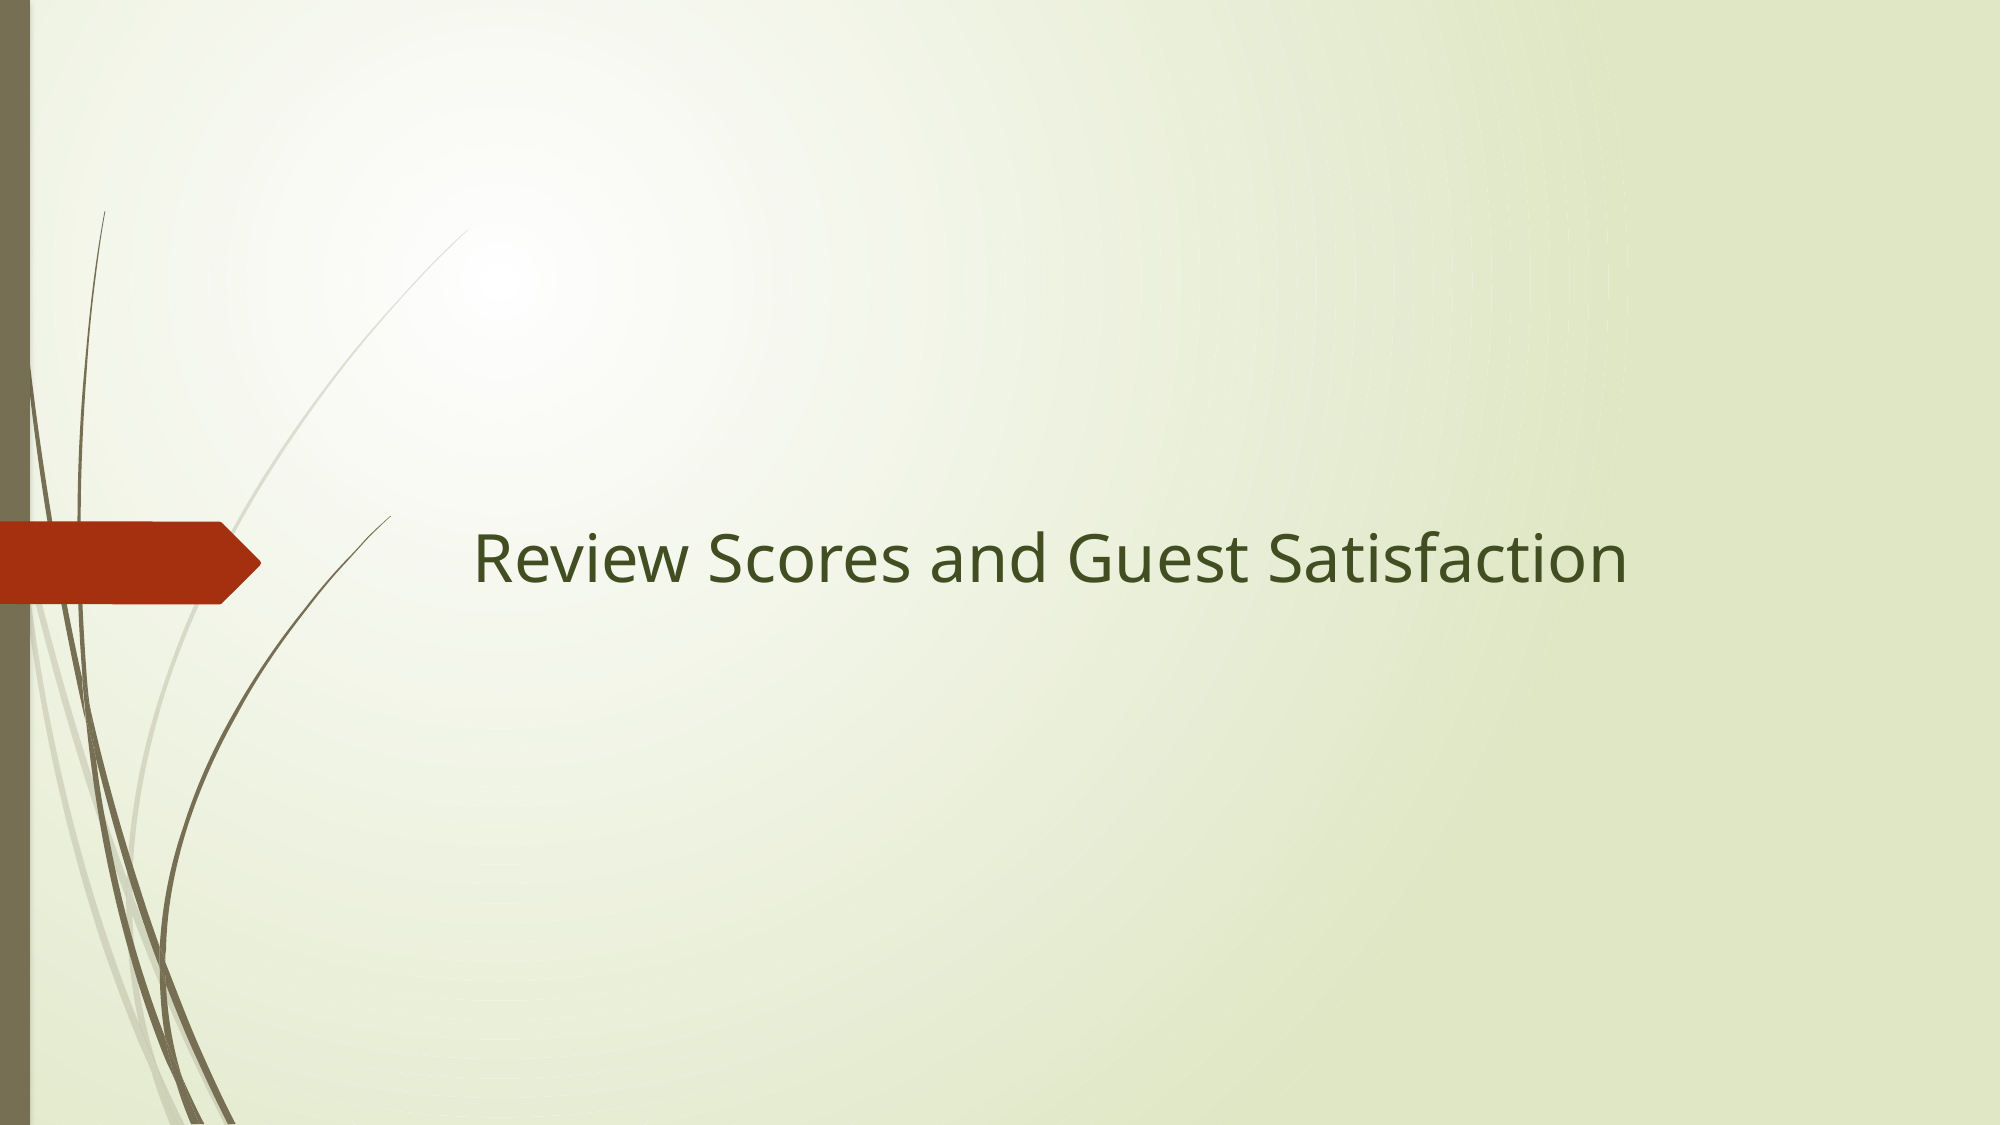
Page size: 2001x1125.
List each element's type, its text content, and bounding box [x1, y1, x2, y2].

text_box Review Scores and Guest Satisfaction [457, 507, 1659, 600]
